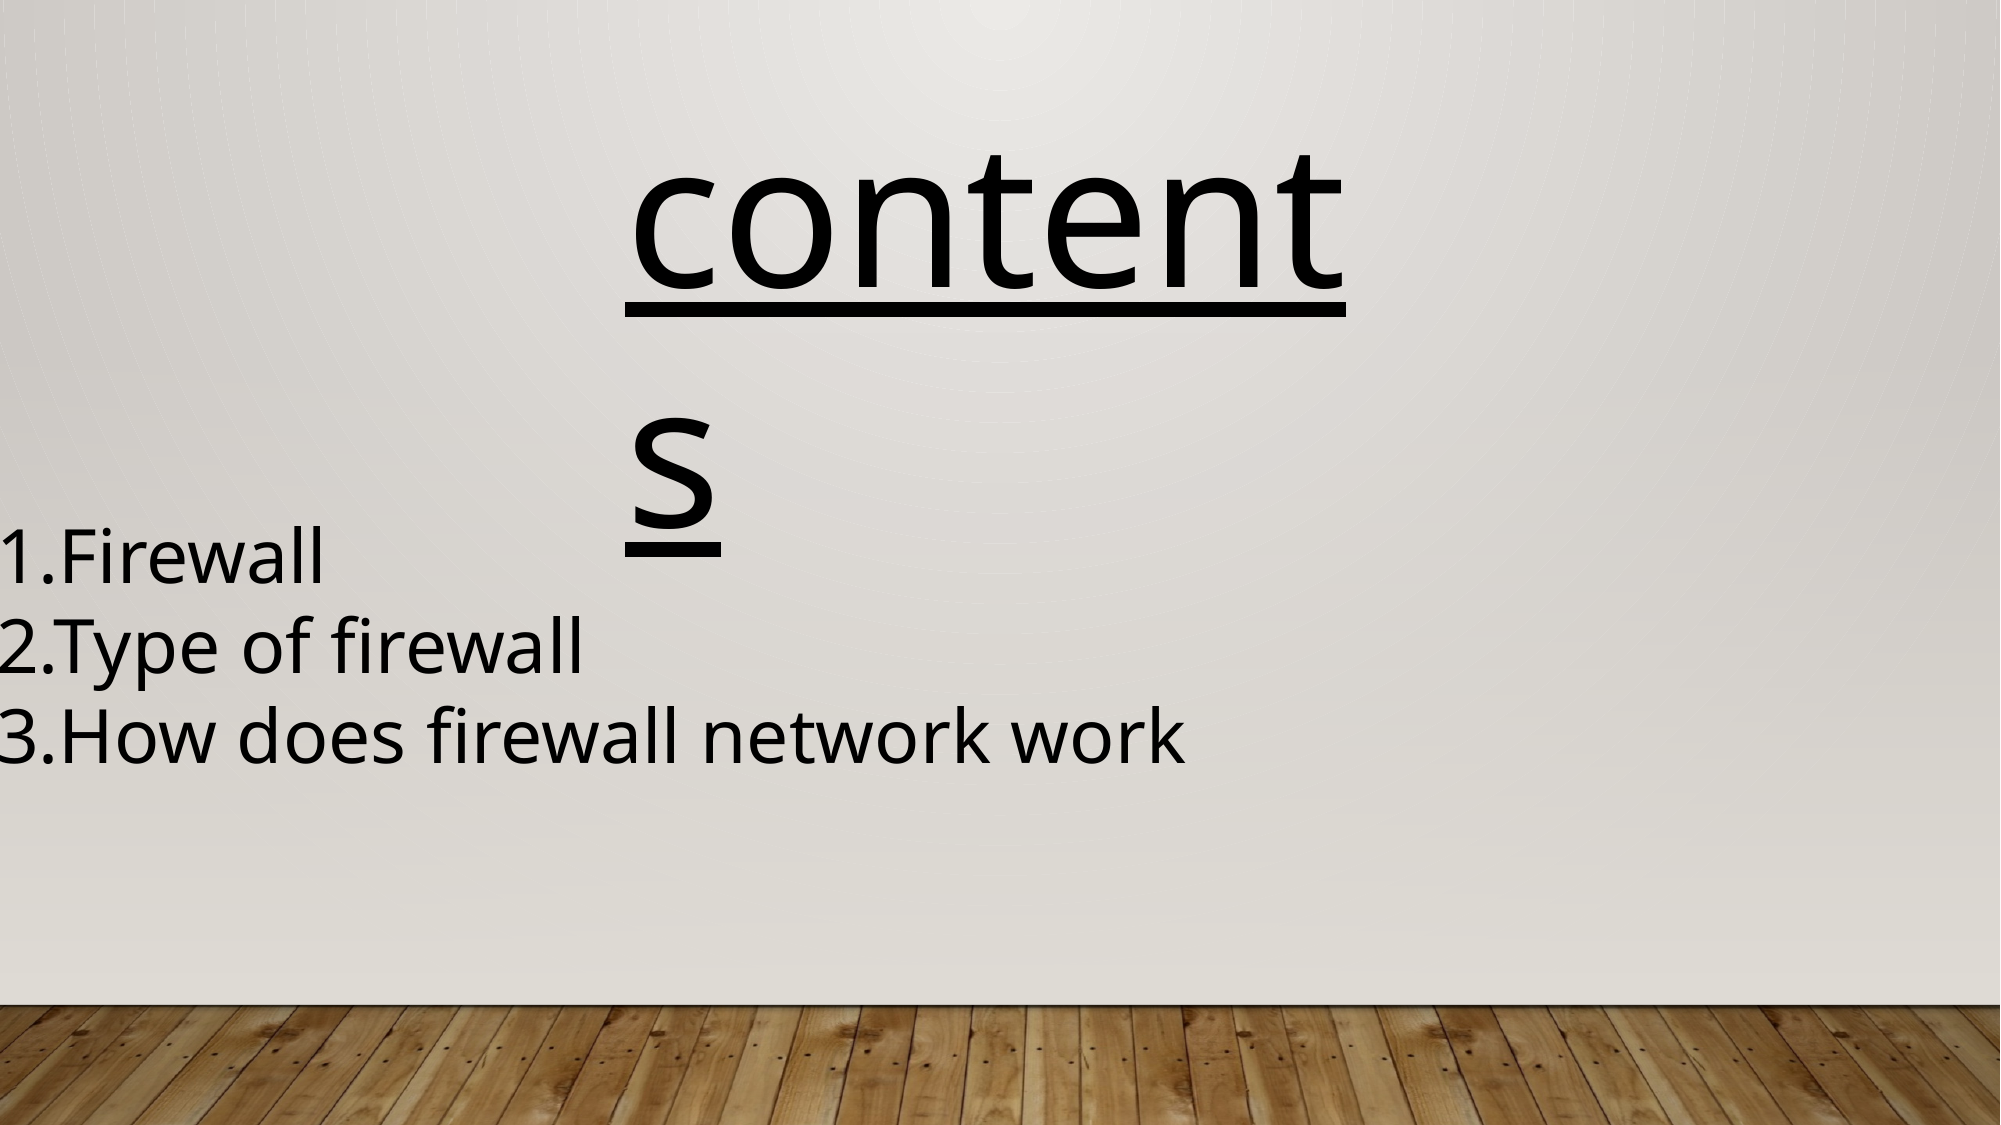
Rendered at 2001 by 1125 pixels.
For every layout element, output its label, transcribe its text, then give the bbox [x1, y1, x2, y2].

picture [0, 1005, 2000, 1125]
text_box 1.Firewall 2.Type of firewall 3.How does firewall network work [0, 186, 1202, 831]
text_box contents [610, 80, 1401, 620]
